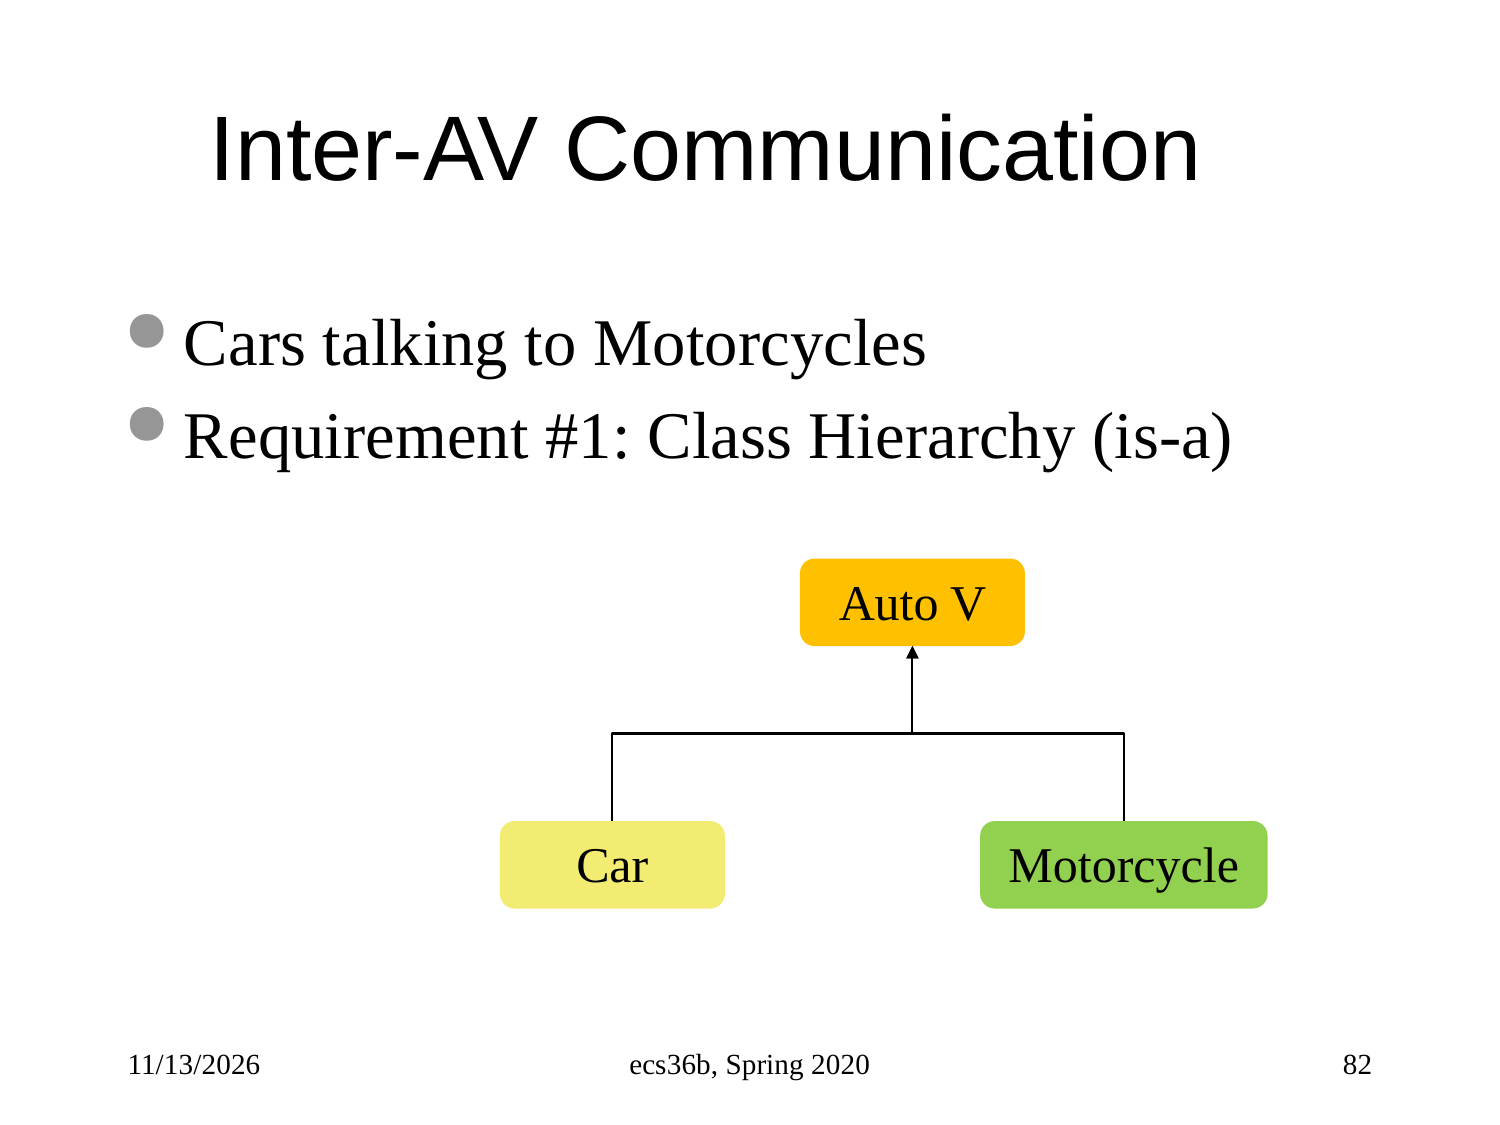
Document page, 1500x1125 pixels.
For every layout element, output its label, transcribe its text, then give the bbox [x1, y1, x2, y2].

text_box Car [499, 821, 725, 909]
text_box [674, 583, 851, 884]
text_box Motorcycle [980, 821, 1268, 909]
slide_number 82 [1074, 1024, 1388, 1101]
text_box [930, 627, 1106, 840]
list Cars talking to Motorcycles Requirement #1: Class Hierarchy (is-a) [112, 291, 1388, 967]
text_box Auto V [799, 558, 1025, 647]
footer ecs36b, Spring 2020 [512, 1024, 988, 1101]
title Inter-AV Communication [187, 49, 1226, 238]
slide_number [112, 1024, 426, 1101]
